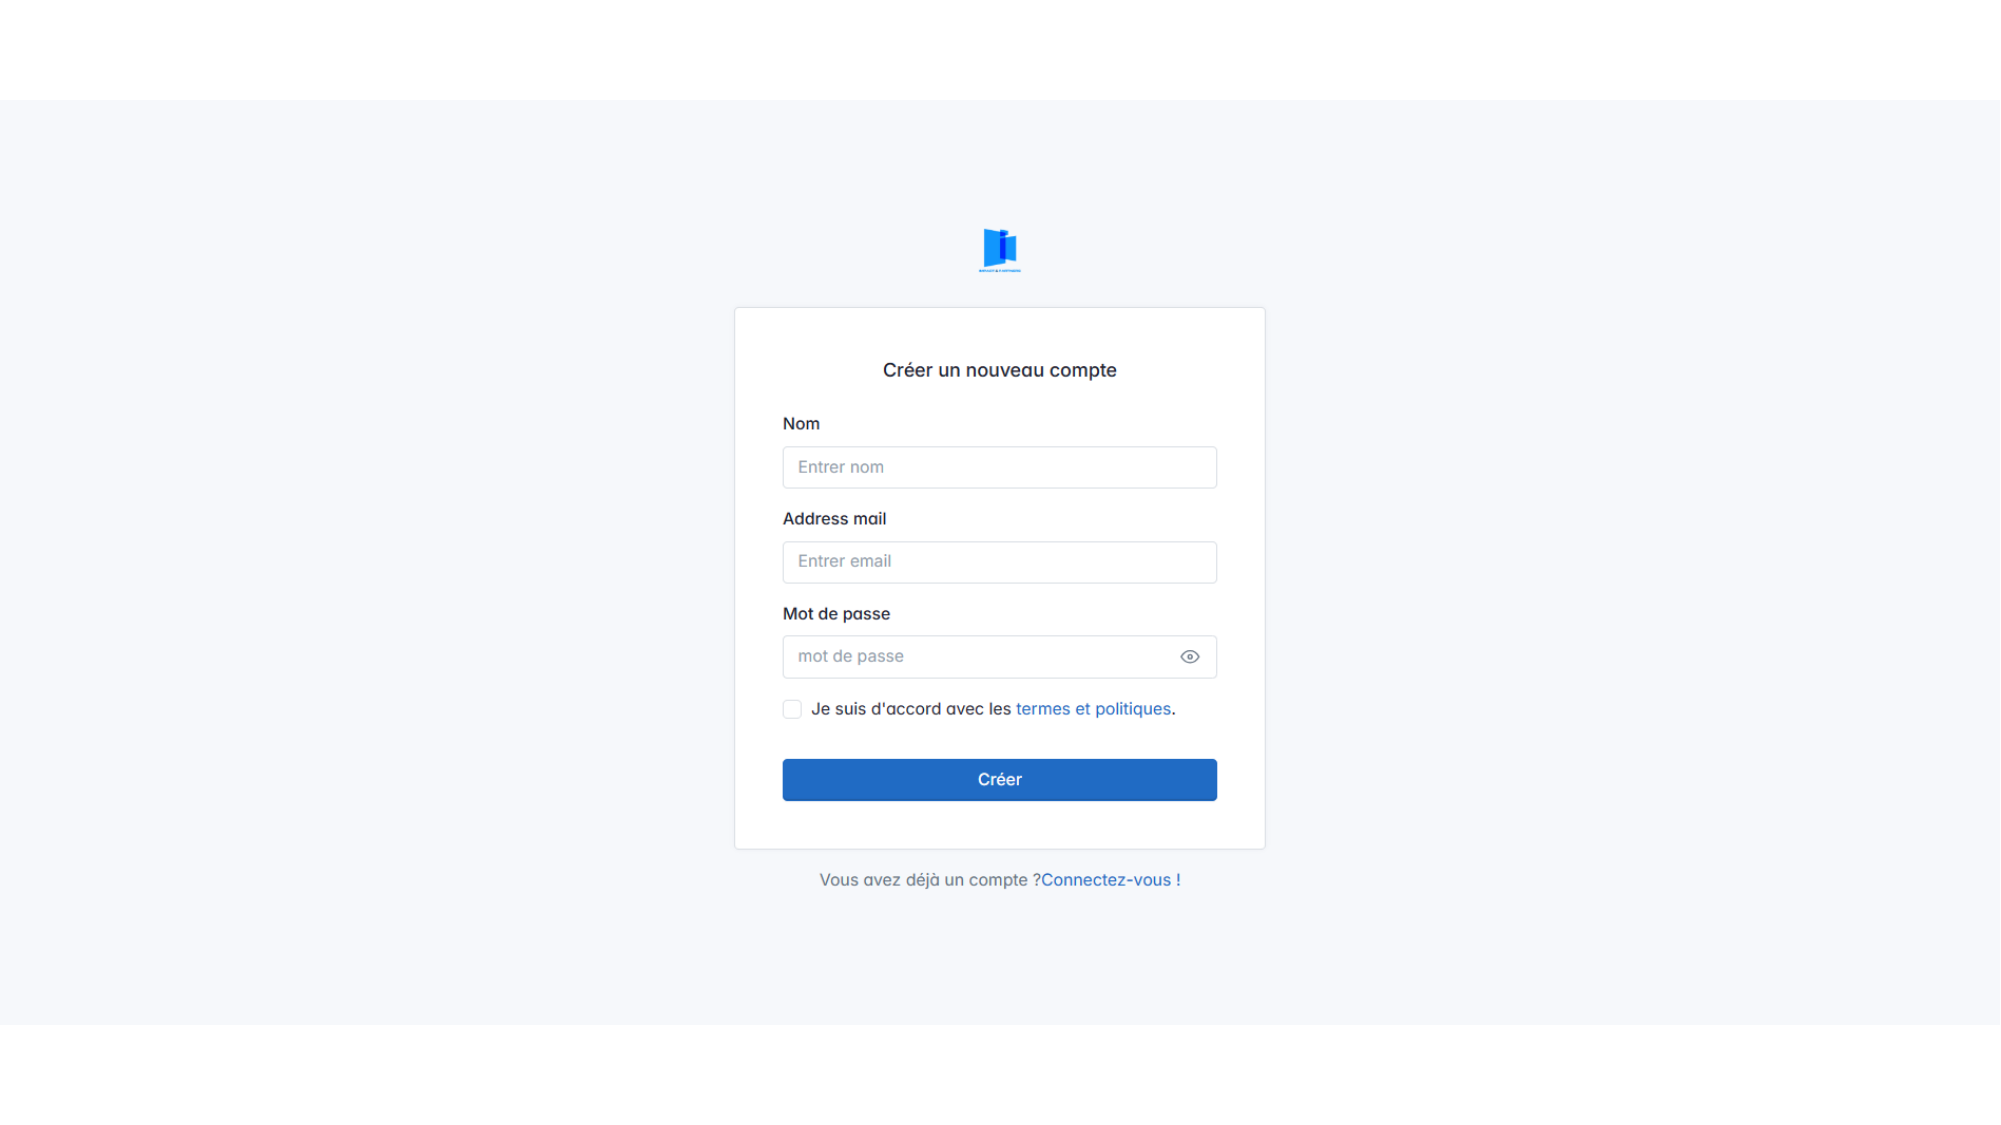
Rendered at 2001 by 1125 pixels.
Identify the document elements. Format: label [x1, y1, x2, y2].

picture [0, 100, 2000, 1025]
